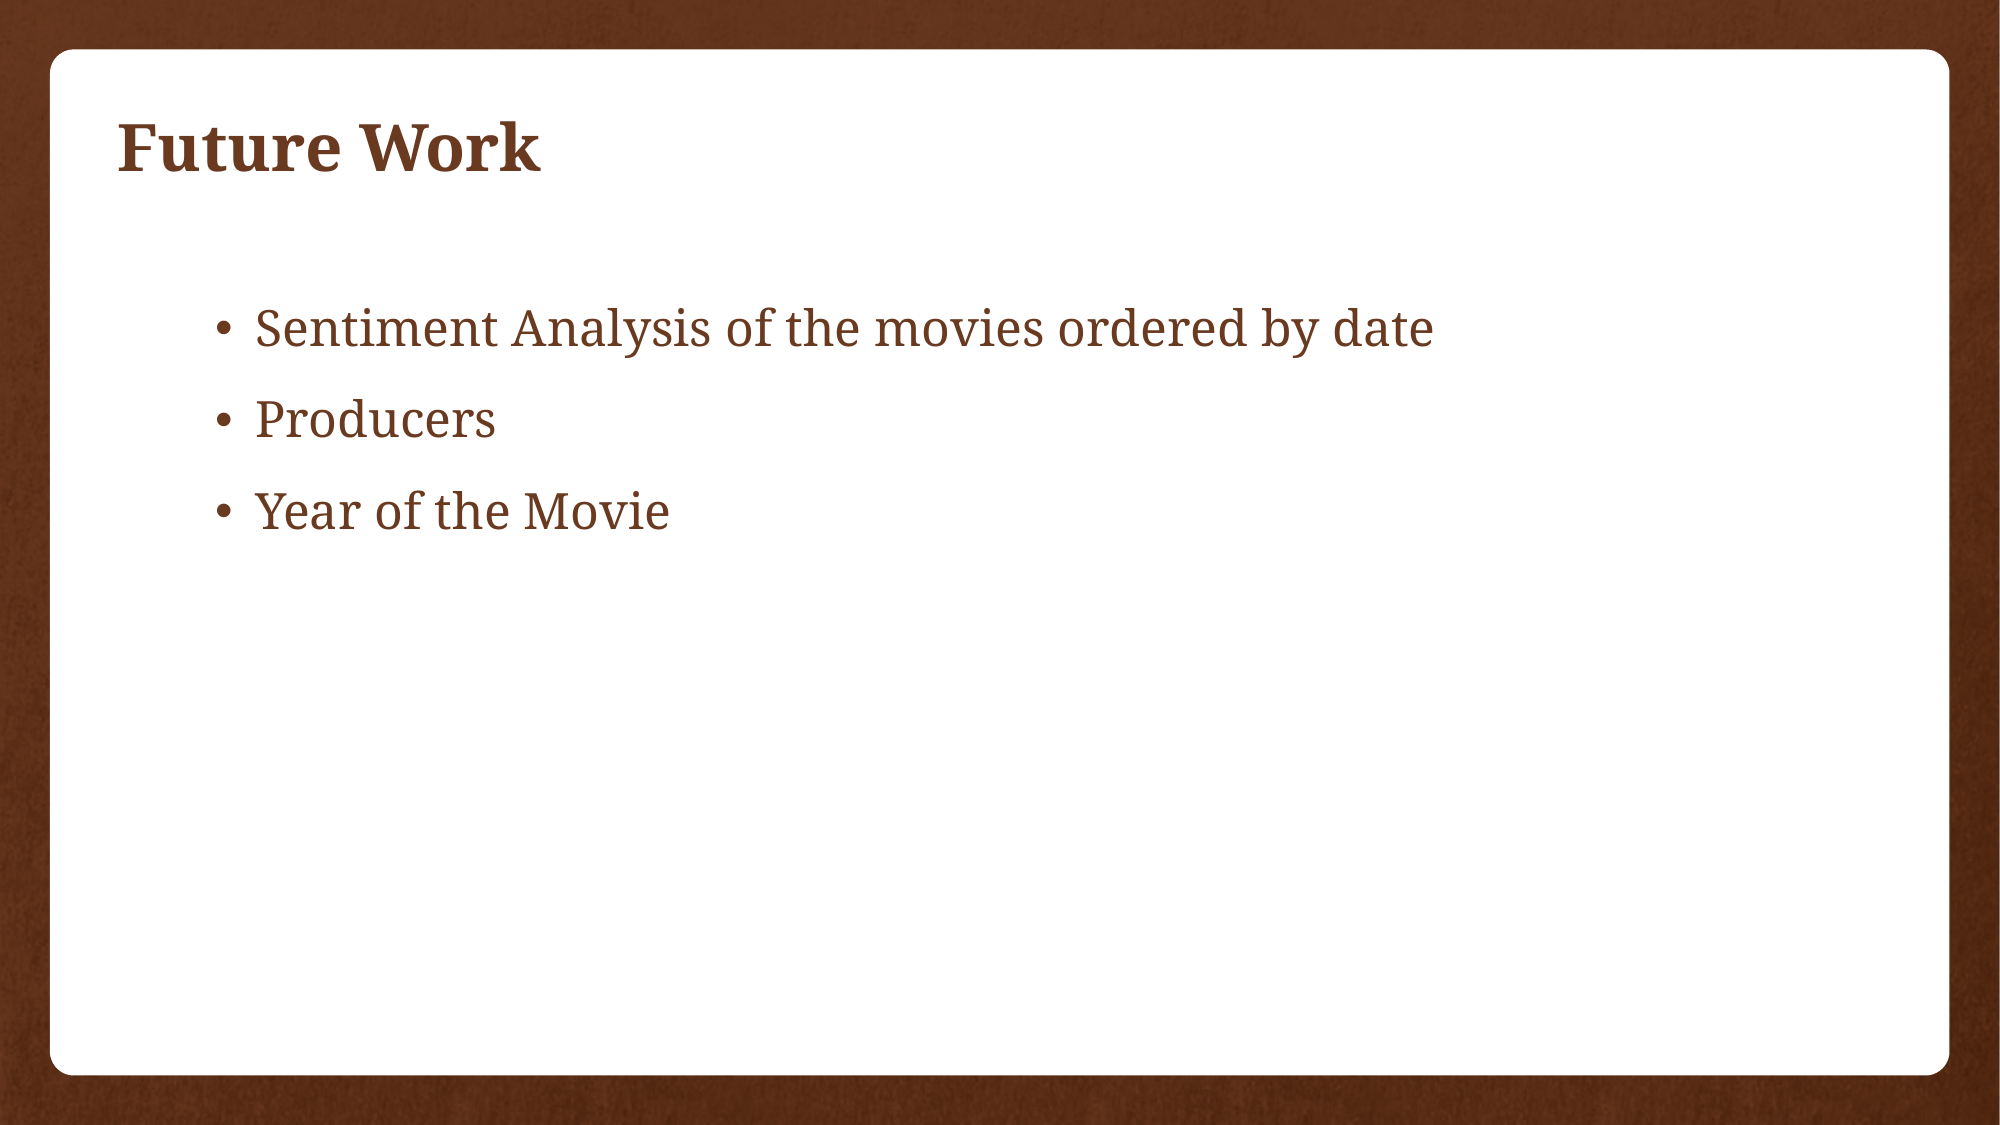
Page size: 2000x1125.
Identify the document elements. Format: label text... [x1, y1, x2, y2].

text_box Future Work [101, 90, 563, 193]
list Sentiment Analysis of the movies ordered by date Producers Year of the Movie [199, 295, 1800, 996]
